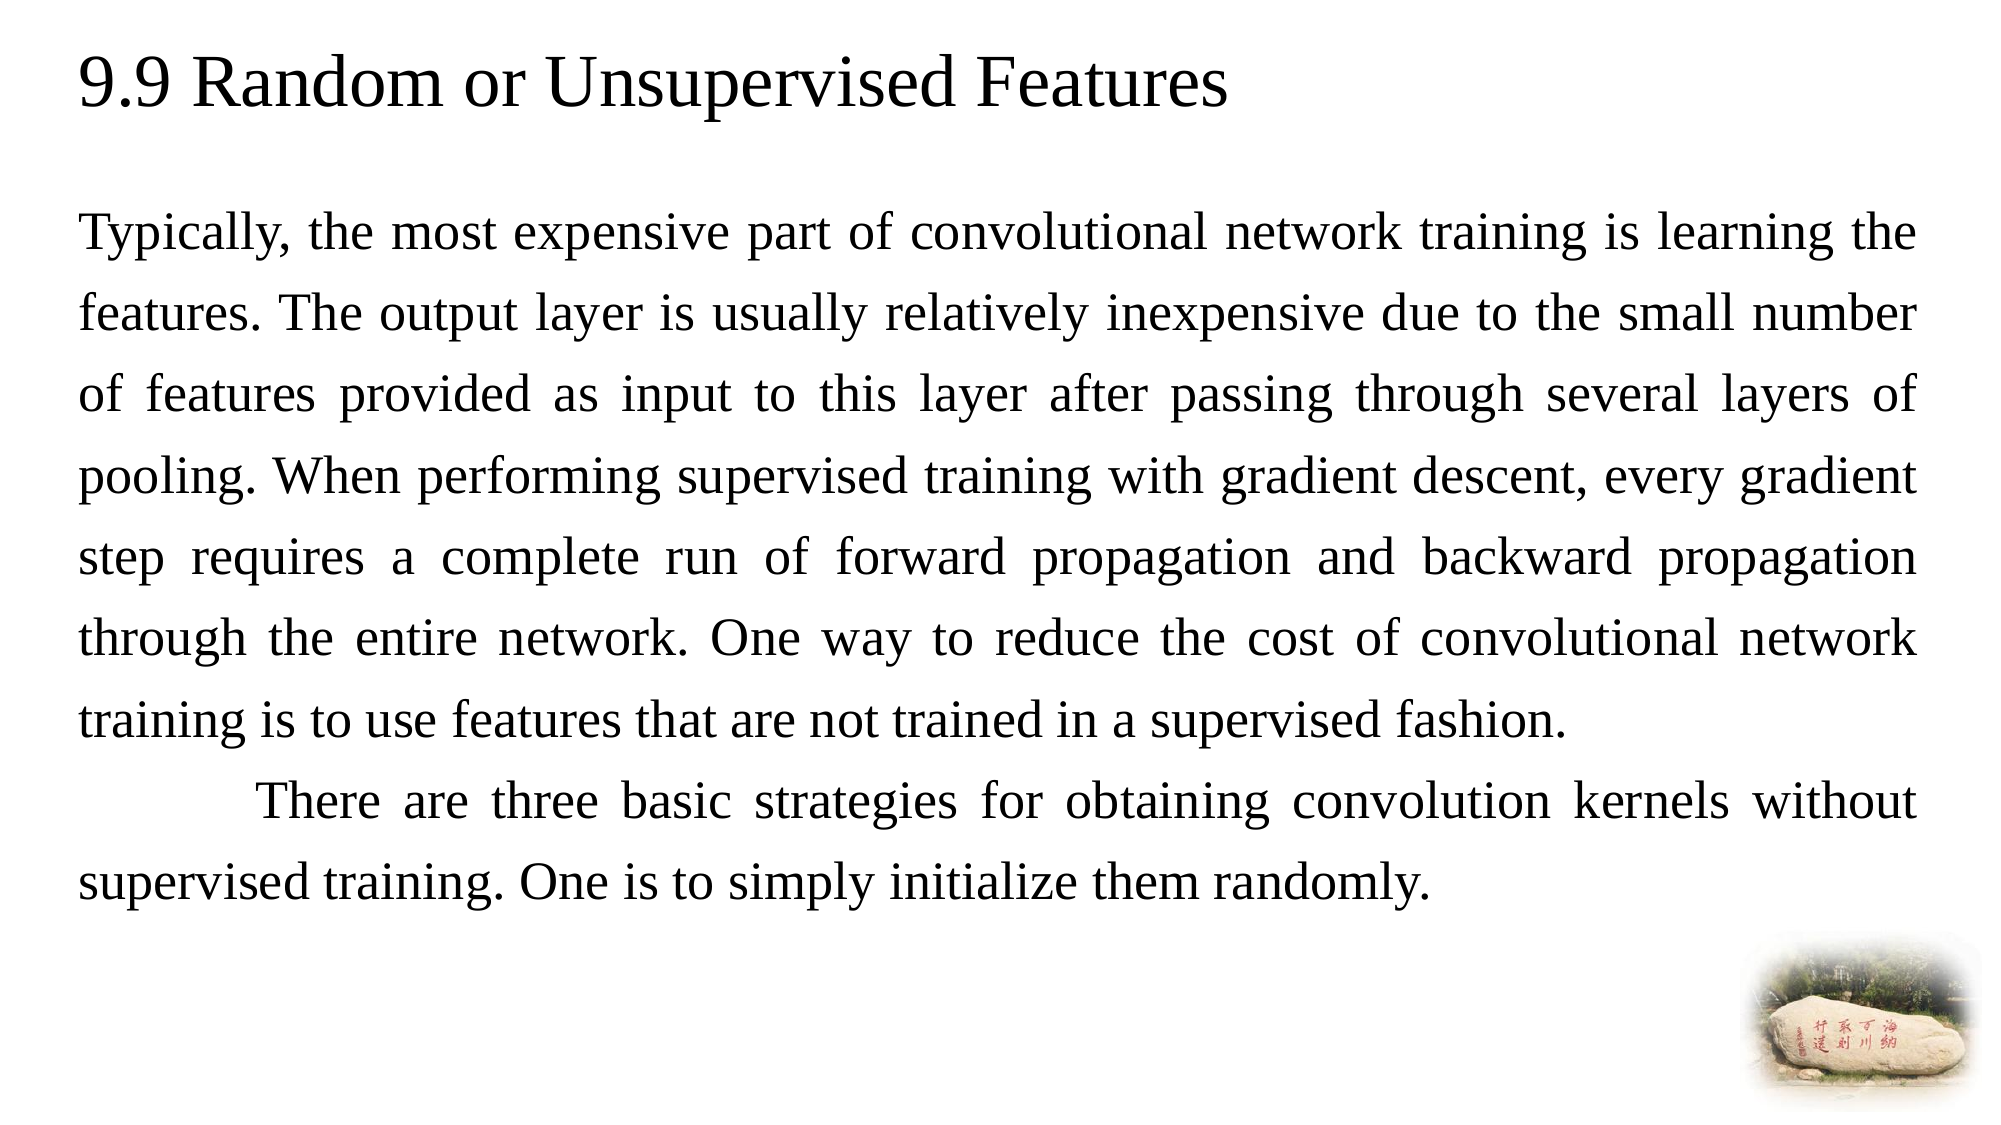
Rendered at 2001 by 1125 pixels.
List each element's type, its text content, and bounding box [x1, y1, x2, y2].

picture [1740, 927, 1985, 1112]
title 9.9 Random or Unsupervised Features [63, 21, 1936, 142]
list Typically, the most expensive part of convolutional network training is learning the features. The output layer is usually relatively inexpensive due to the small number of features provided as input to this layer after passing through several layers of pooling. When performing supervised training with gradient descent, every gradient step requires a complete run of forward propagation and backward propagation through the entire network. One way to reduce the cost of convolutional network training is to use features that are not trained in a supervised fashion. There are three basic strategies for obtaining convolution kernels without supervised training. One is to simply initialize them randomly. [63, 171, 1936, 1014]
